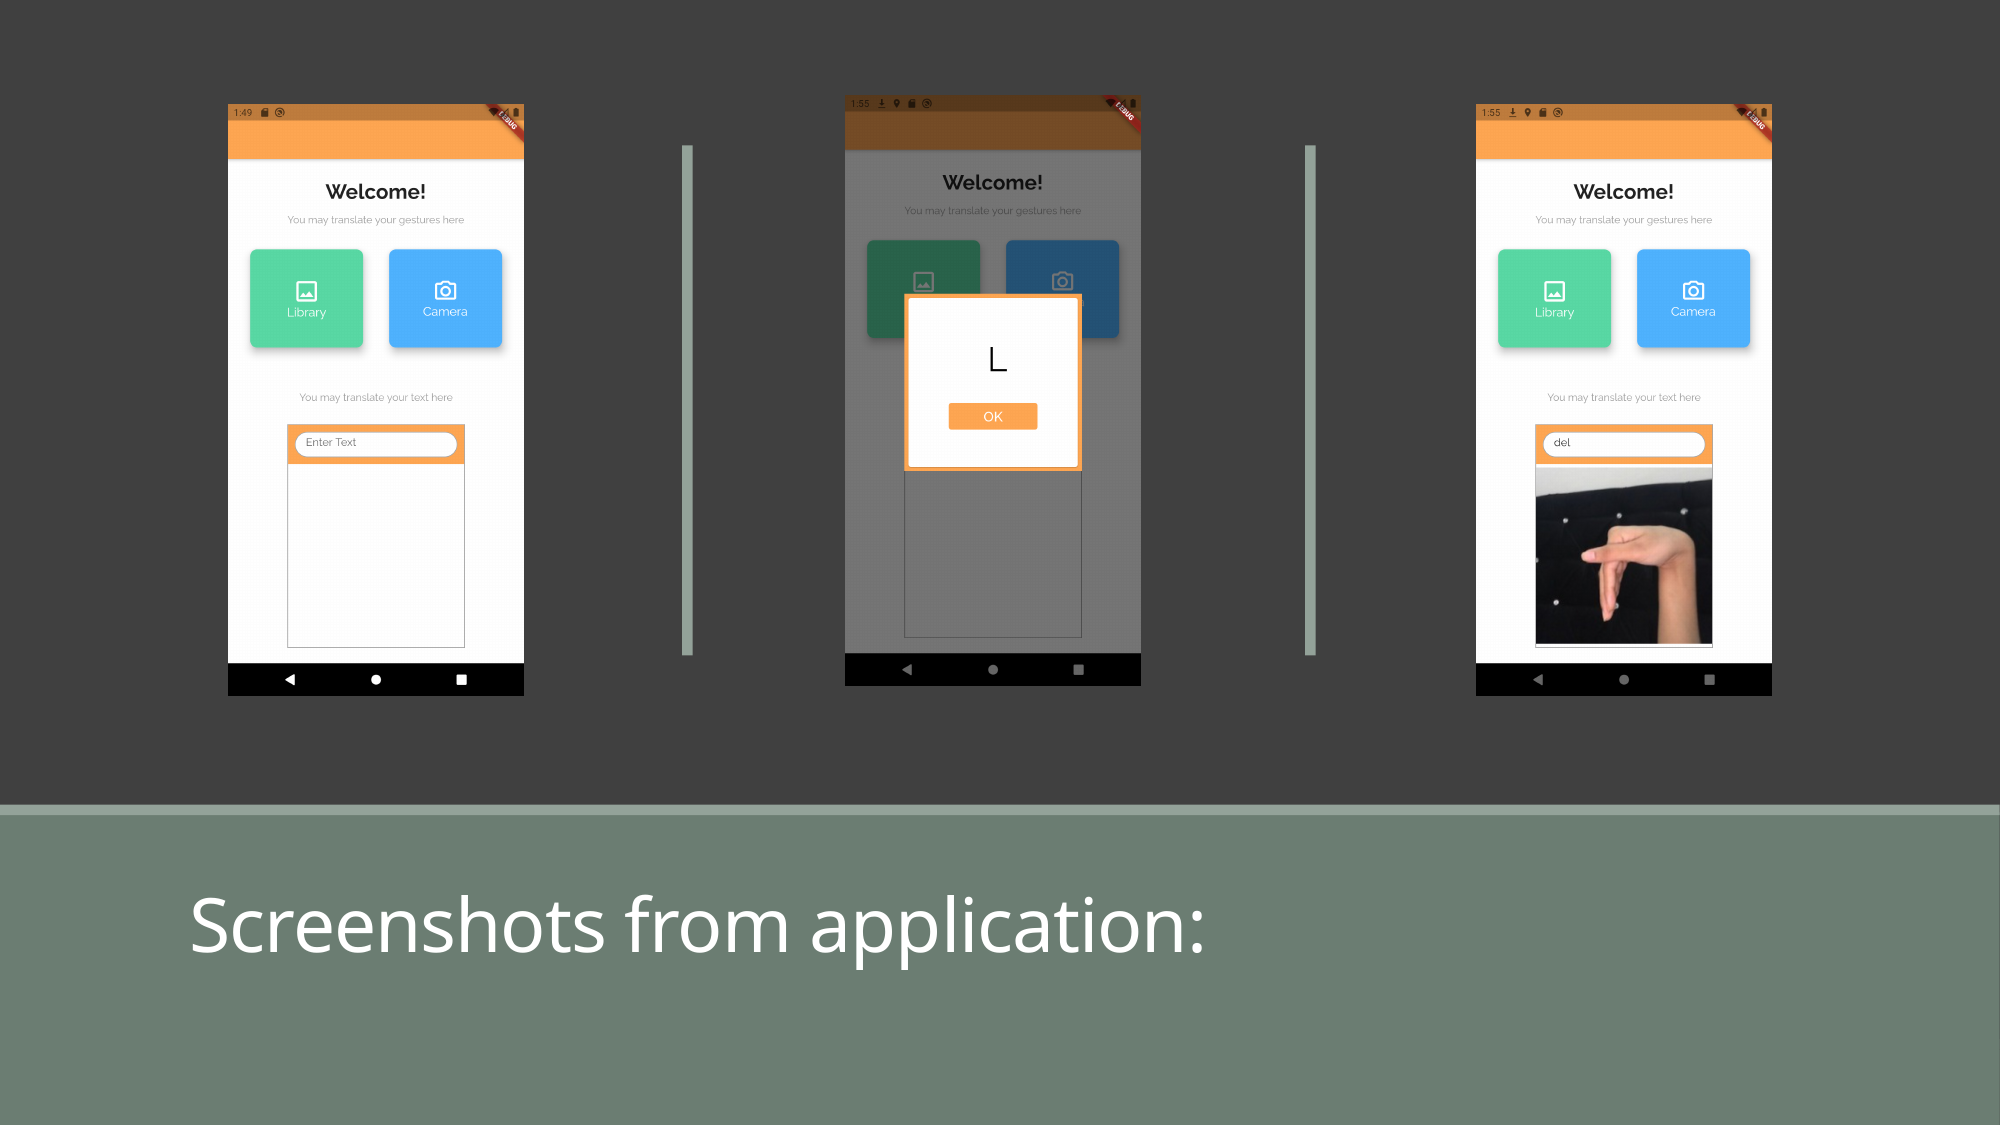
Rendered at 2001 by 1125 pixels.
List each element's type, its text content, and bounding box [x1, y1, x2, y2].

text_box [1304, 144, 1317, 657]
picture [1475, 104, 1773, 697]
text_box [0, 0, 2000, 803]
text_box [681, 144, 694, 657]
picture [227, 104, 525, 697]
text_box Screenshots from application: [174, 839, 1825, 975]
picture [844, 94, 1142, 687]
text_box [0, 803, 2000, 816]
text_box [0, 816, 2000, 1125]
